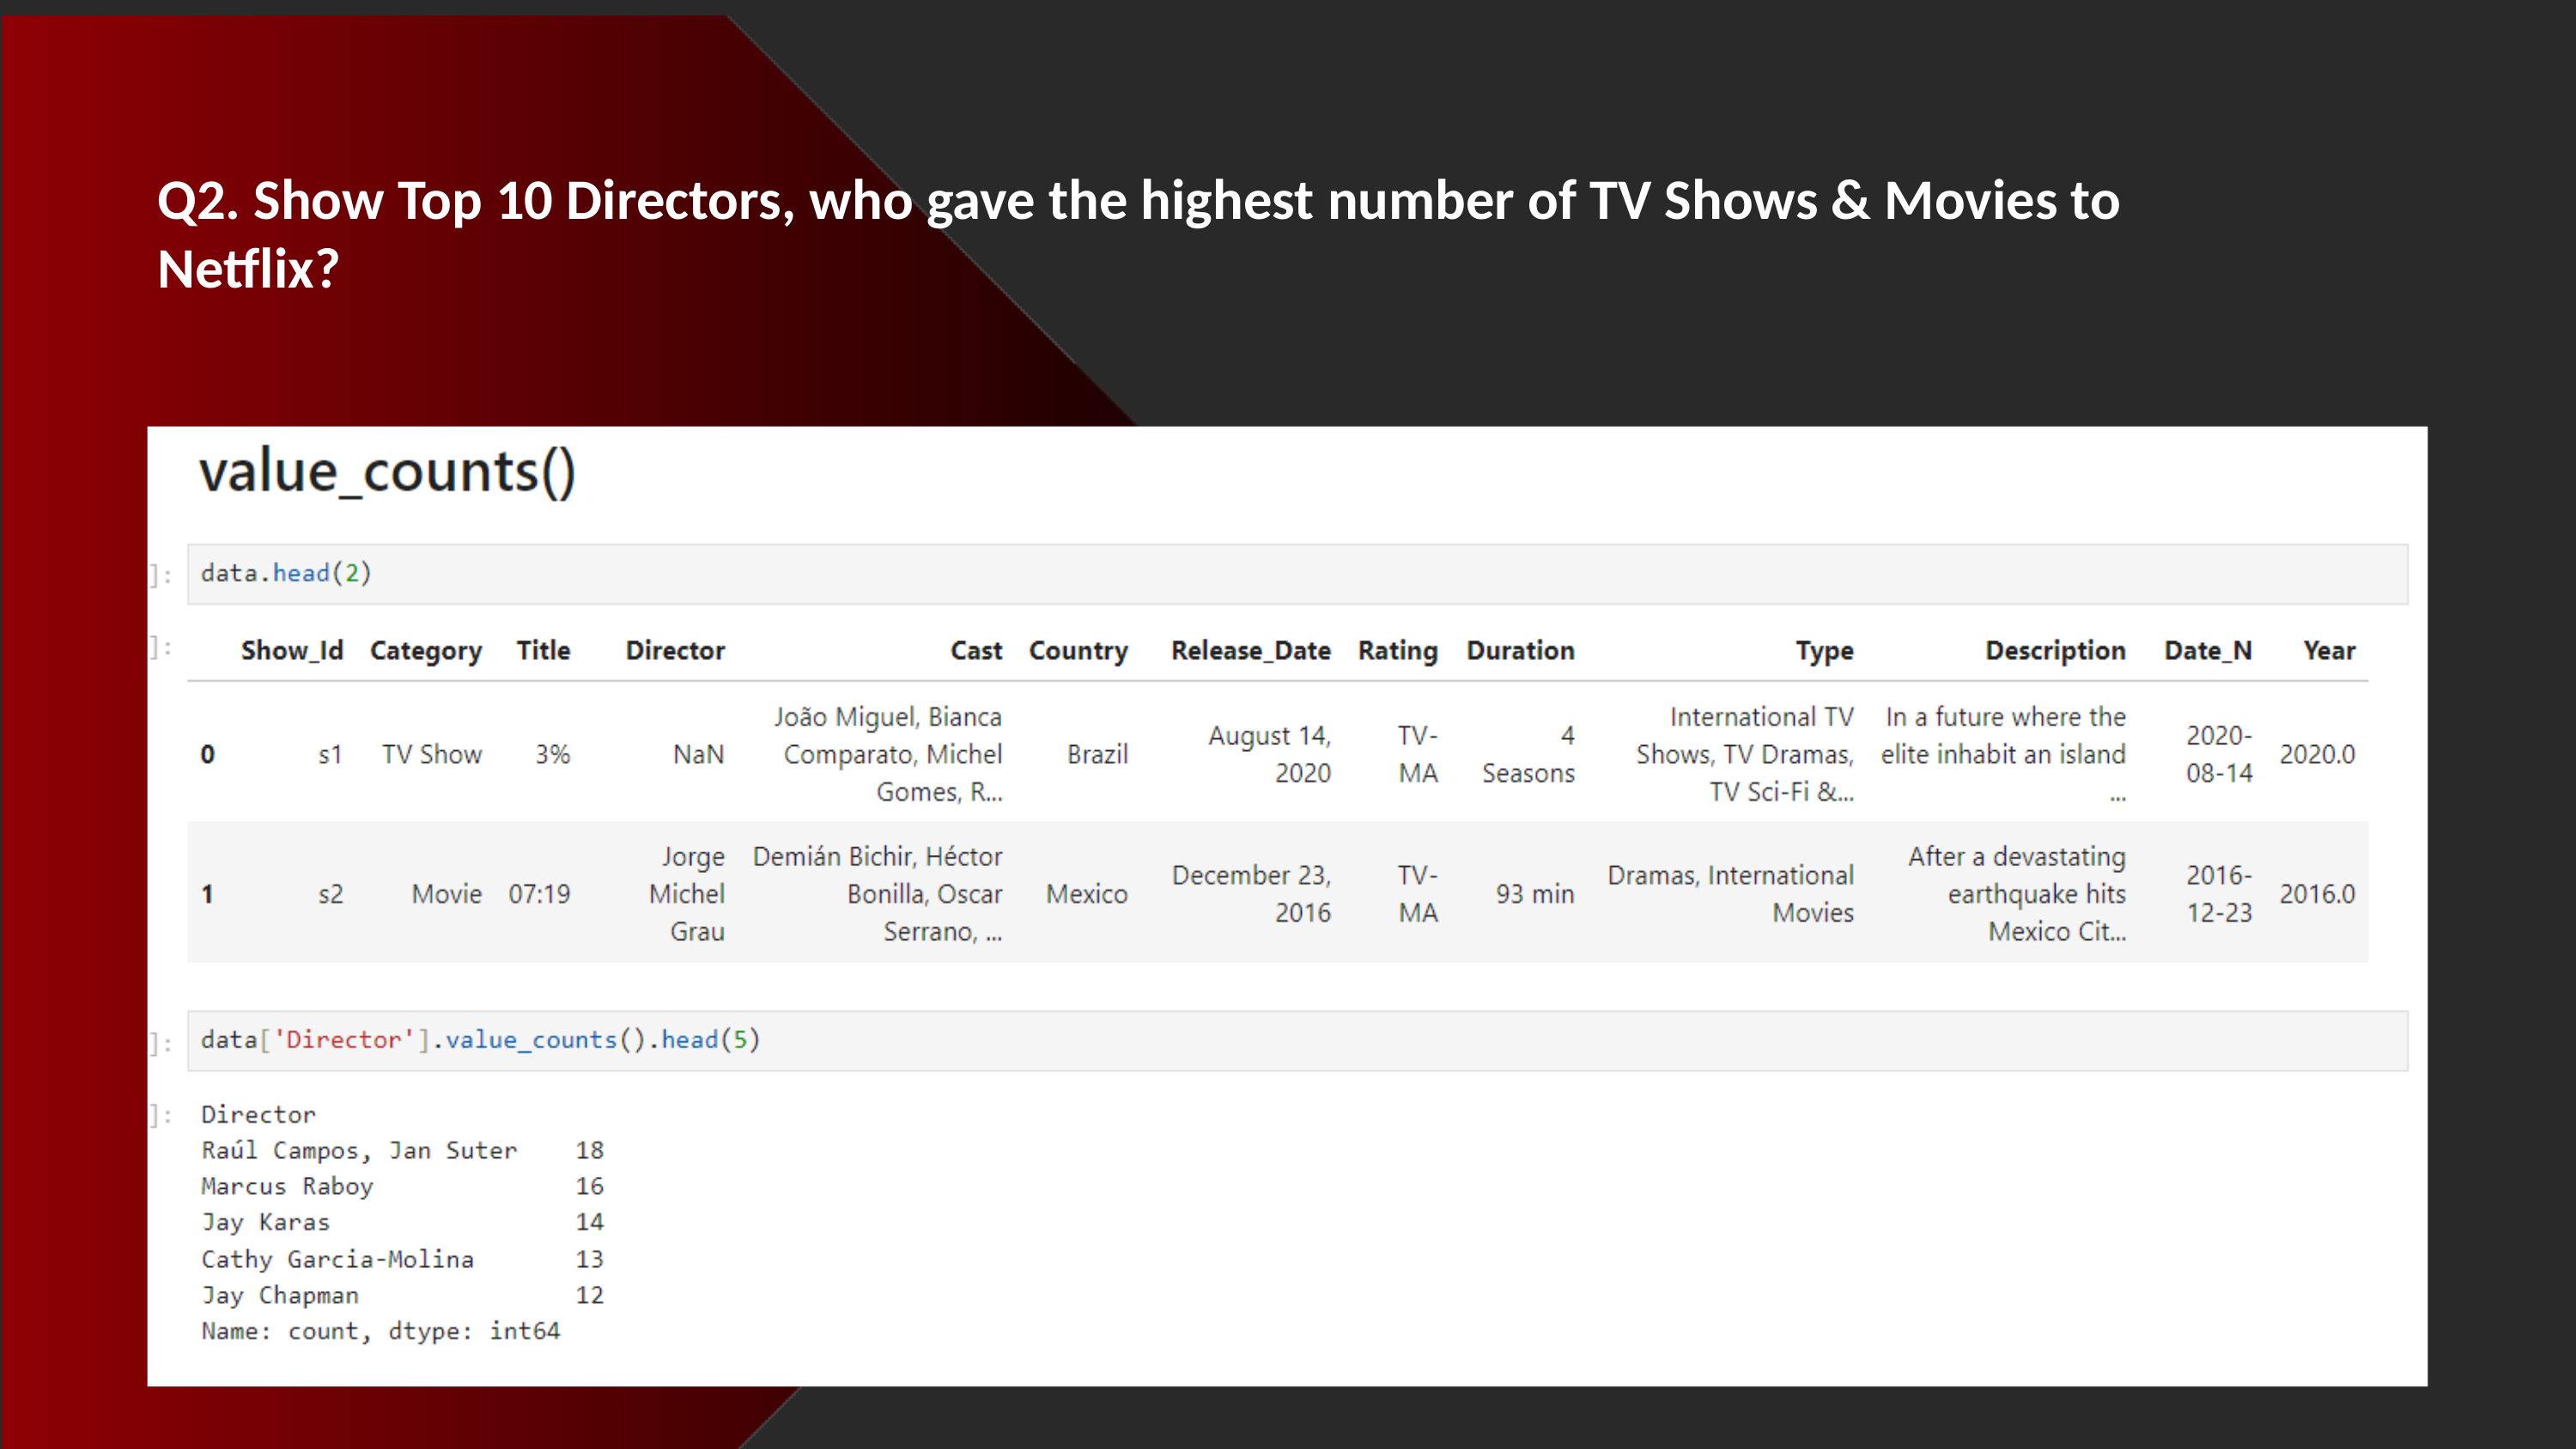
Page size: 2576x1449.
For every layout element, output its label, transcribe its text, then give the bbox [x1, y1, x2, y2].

text_box [2, 15, 1451, 1449]
picture [144, 423, 2432, 1391]
text_box [144, 418, 1005, 421]
text_box Q2. Show Top 10 Directors, who gave the highest number of TV Shows & Movies to Netflix? [144, 155, 2227, 344]
